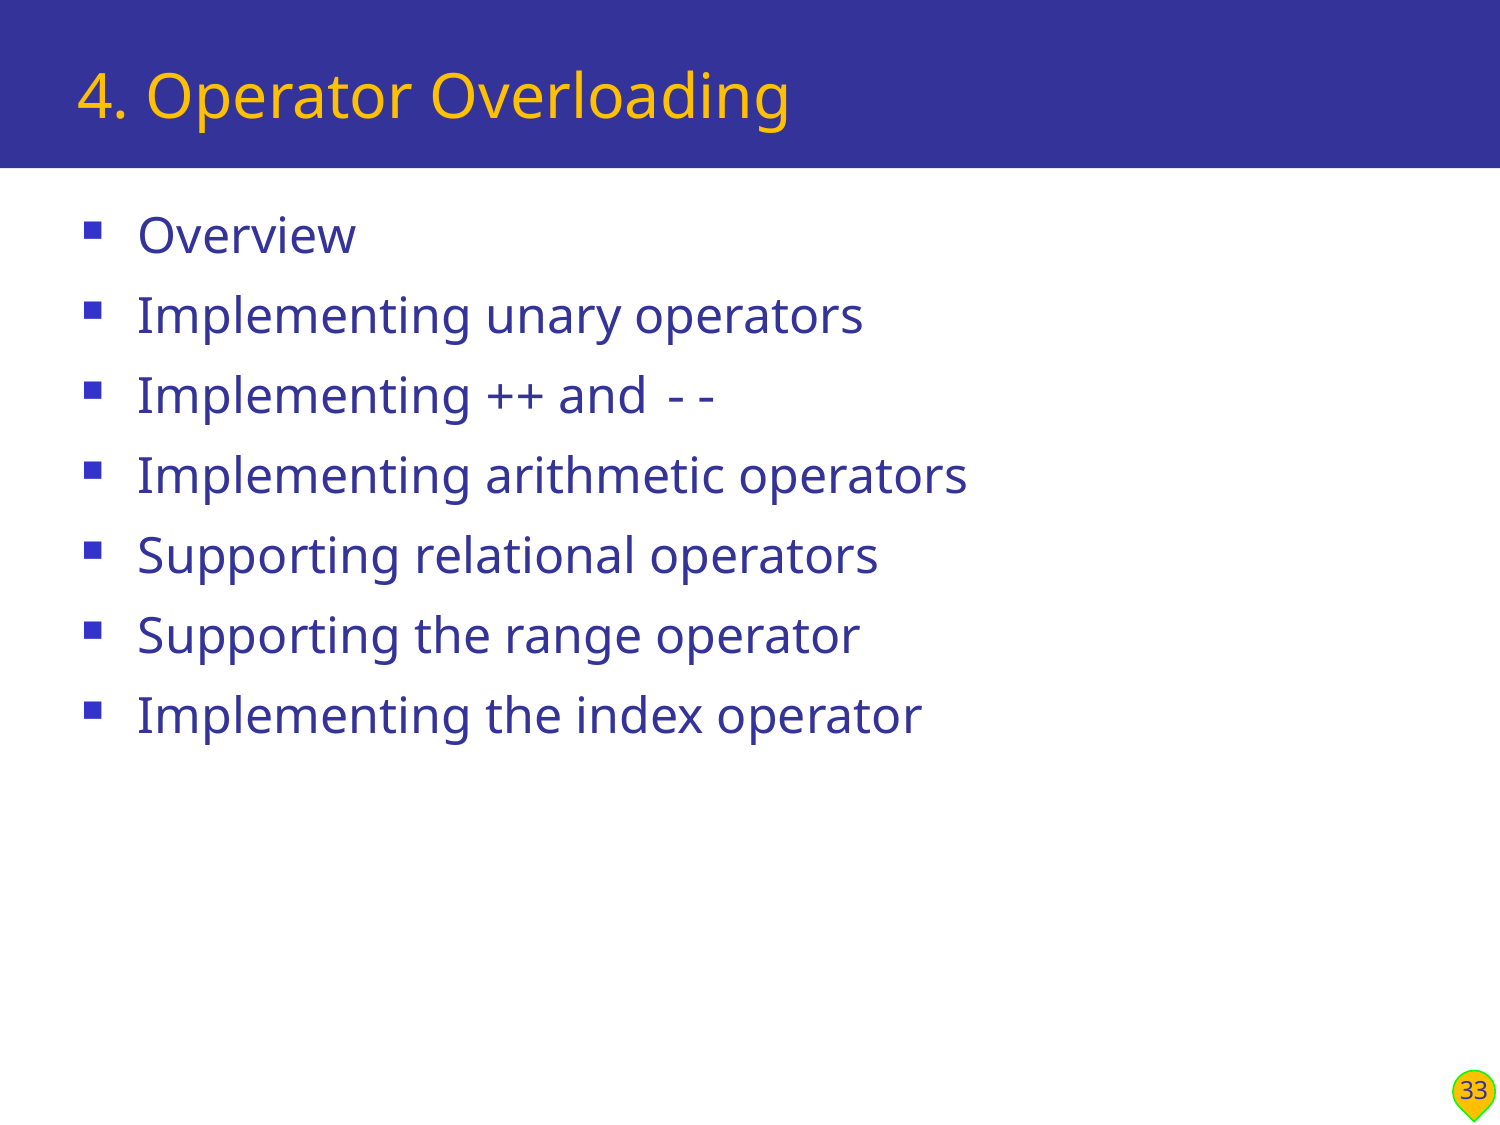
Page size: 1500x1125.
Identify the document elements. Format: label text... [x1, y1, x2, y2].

list Overview Implementing unary operators Implementing ++ and -- Implementing arithmetic operators Supporting relational operators Supporting the range operator Implementing the index operator [66, 196, 1460, 1007]
title 4. Operator Overloading [61, 24, 1465, 139]
footer 33 [1431, 1040, 1500, 1117]
